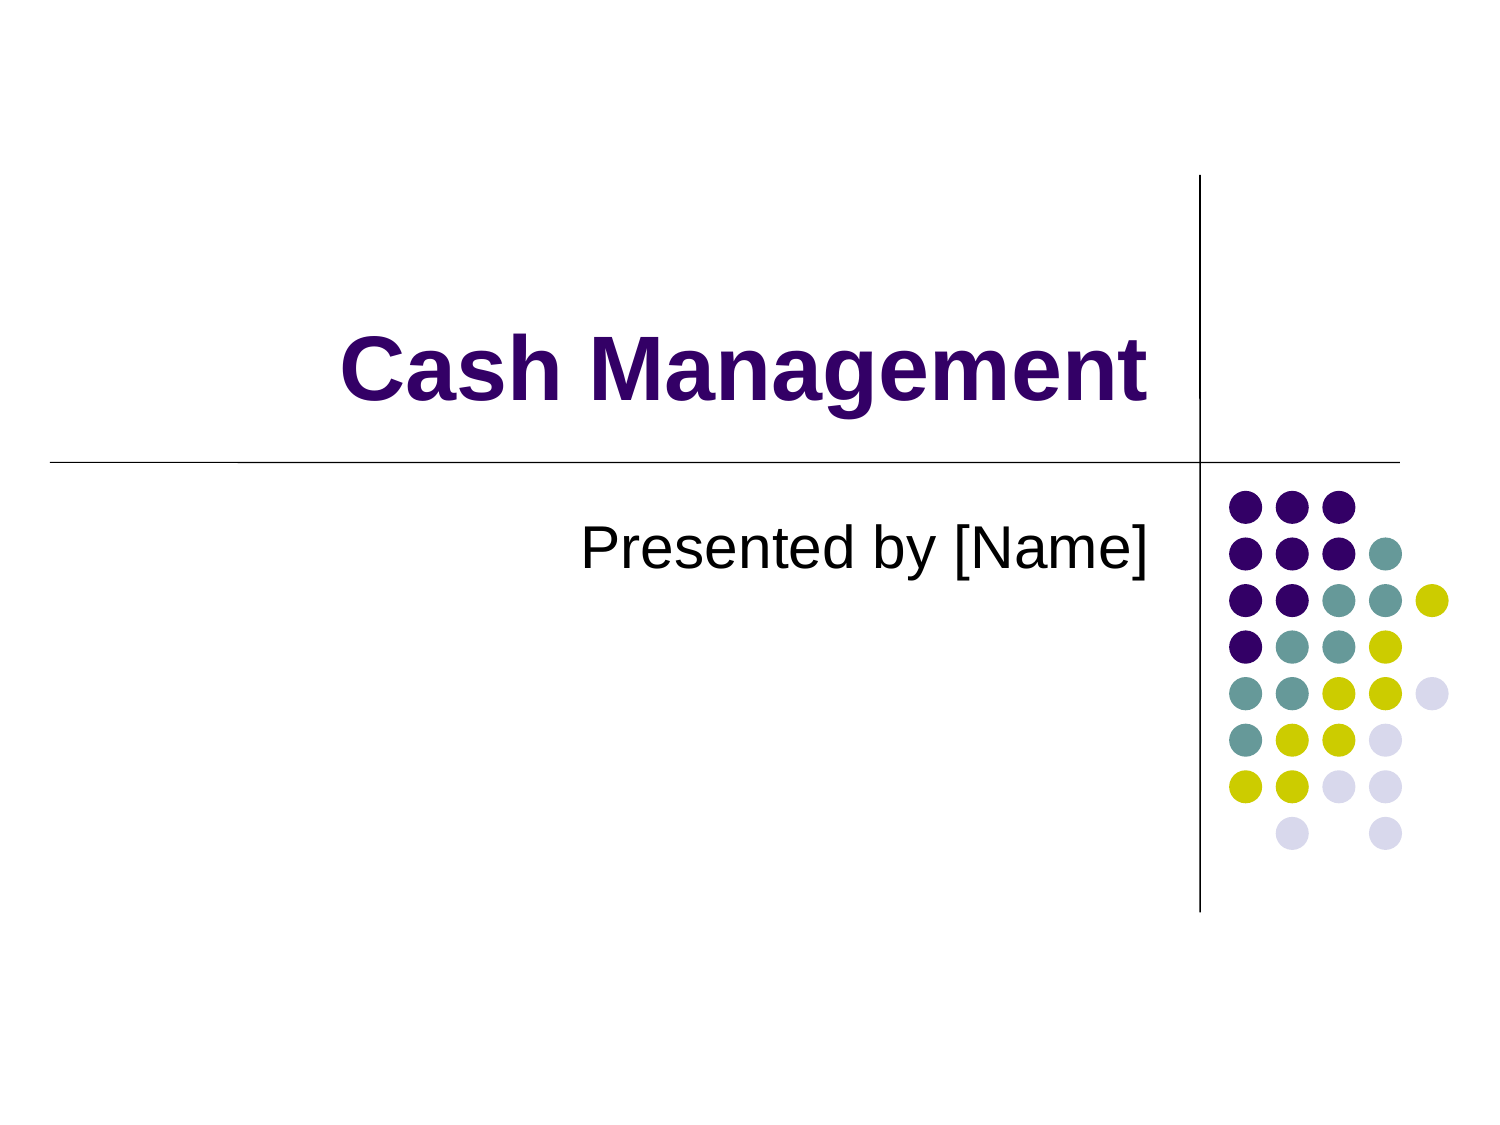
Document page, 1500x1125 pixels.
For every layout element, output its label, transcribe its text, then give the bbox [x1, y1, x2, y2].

title Cash Management [51, 76, 1165, 427]
subtitle Presented by [Name] [139, 500, 1165, 888]
